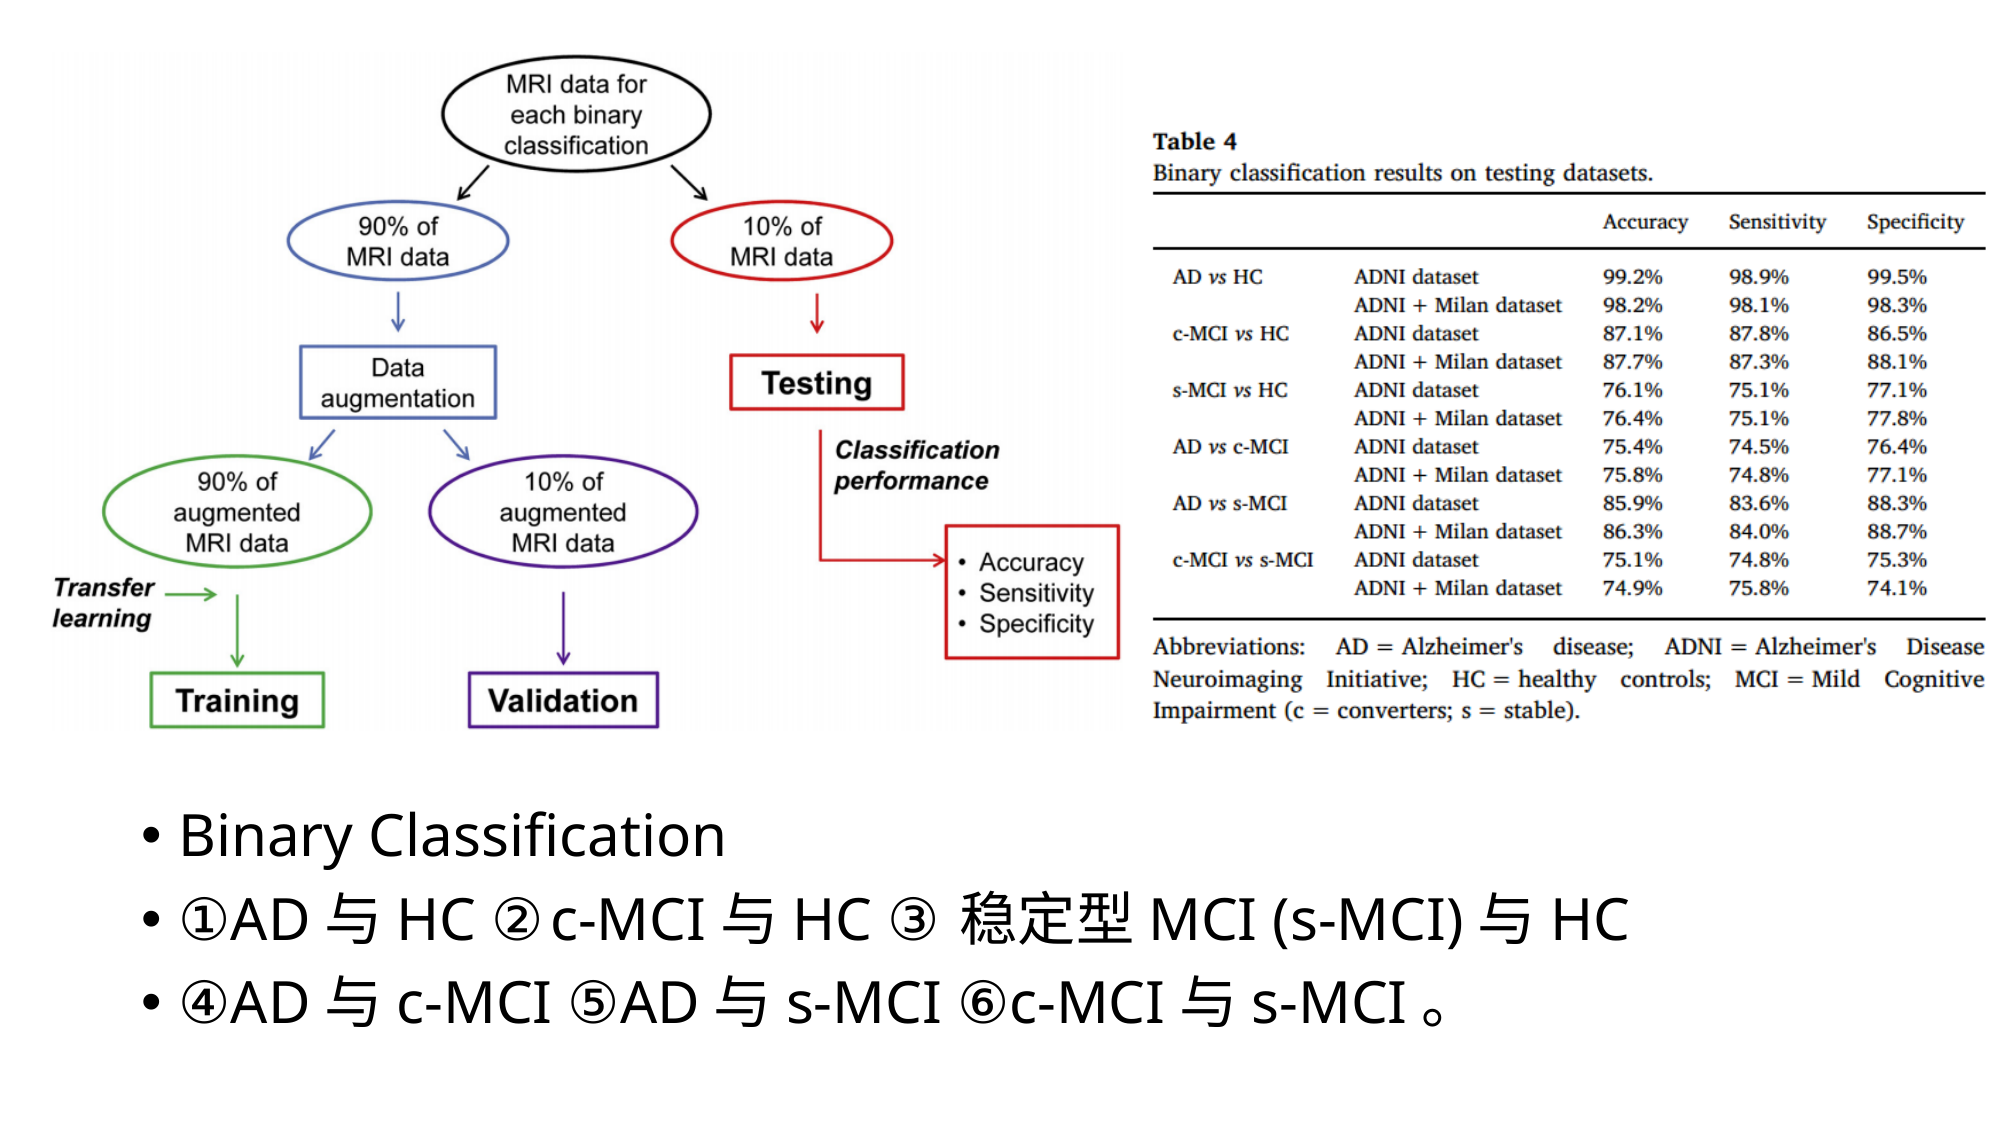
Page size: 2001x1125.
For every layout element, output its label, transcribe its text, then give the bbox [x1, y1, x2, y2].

picture [0, 29, 2000, 742]
list Binary Classification ①AD与HC ②c-MCI与HC ③稳定型MCI (s-MCI)与HC ④AD与c-MCI ⑤AD与s-MCI ⑥c-MCI与s-MCI。 [126, 798, 1852, 1055]
